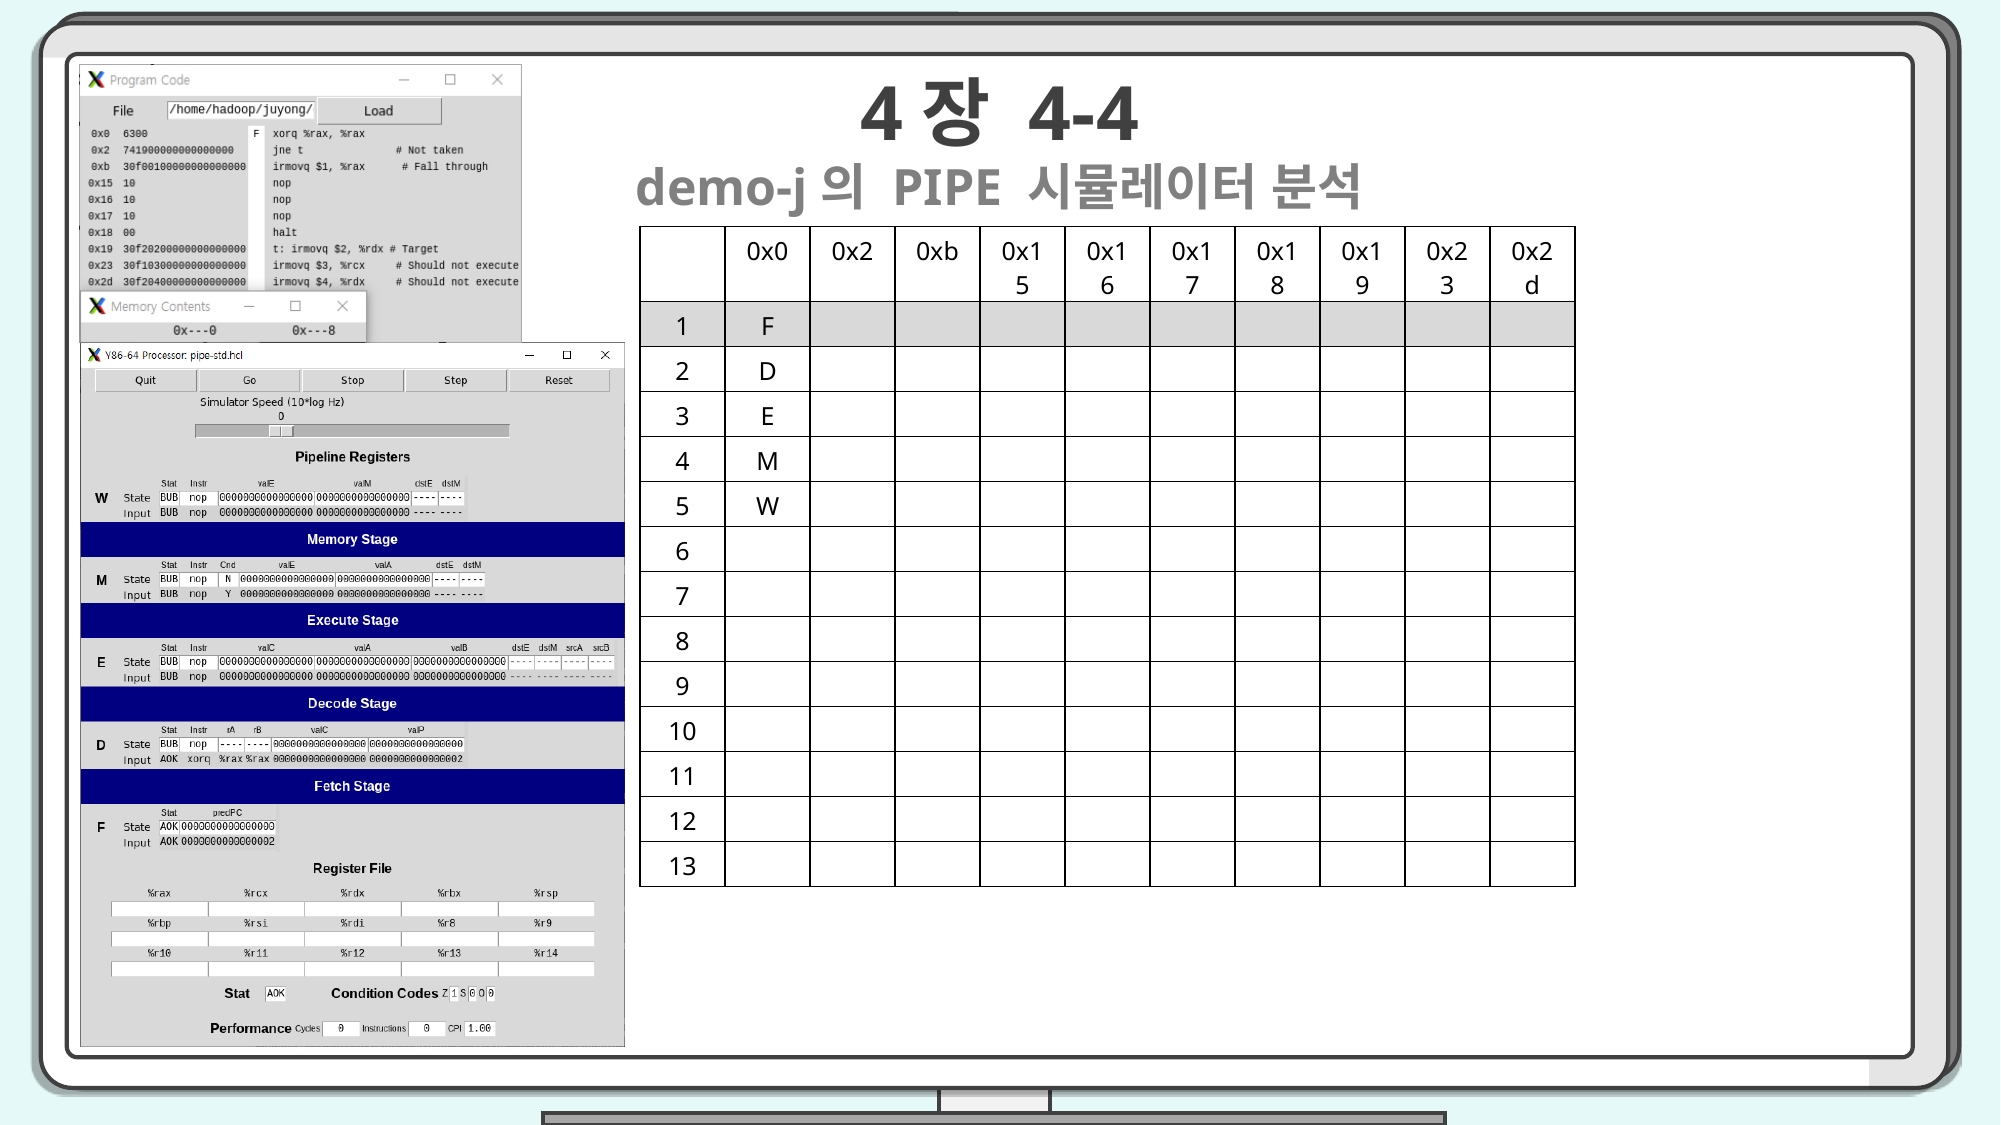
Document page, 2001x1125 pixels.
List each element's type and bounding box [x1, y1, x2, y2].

picture [79, 64, 625, 1047]
text_box [40, 13, 1960, 1125]
